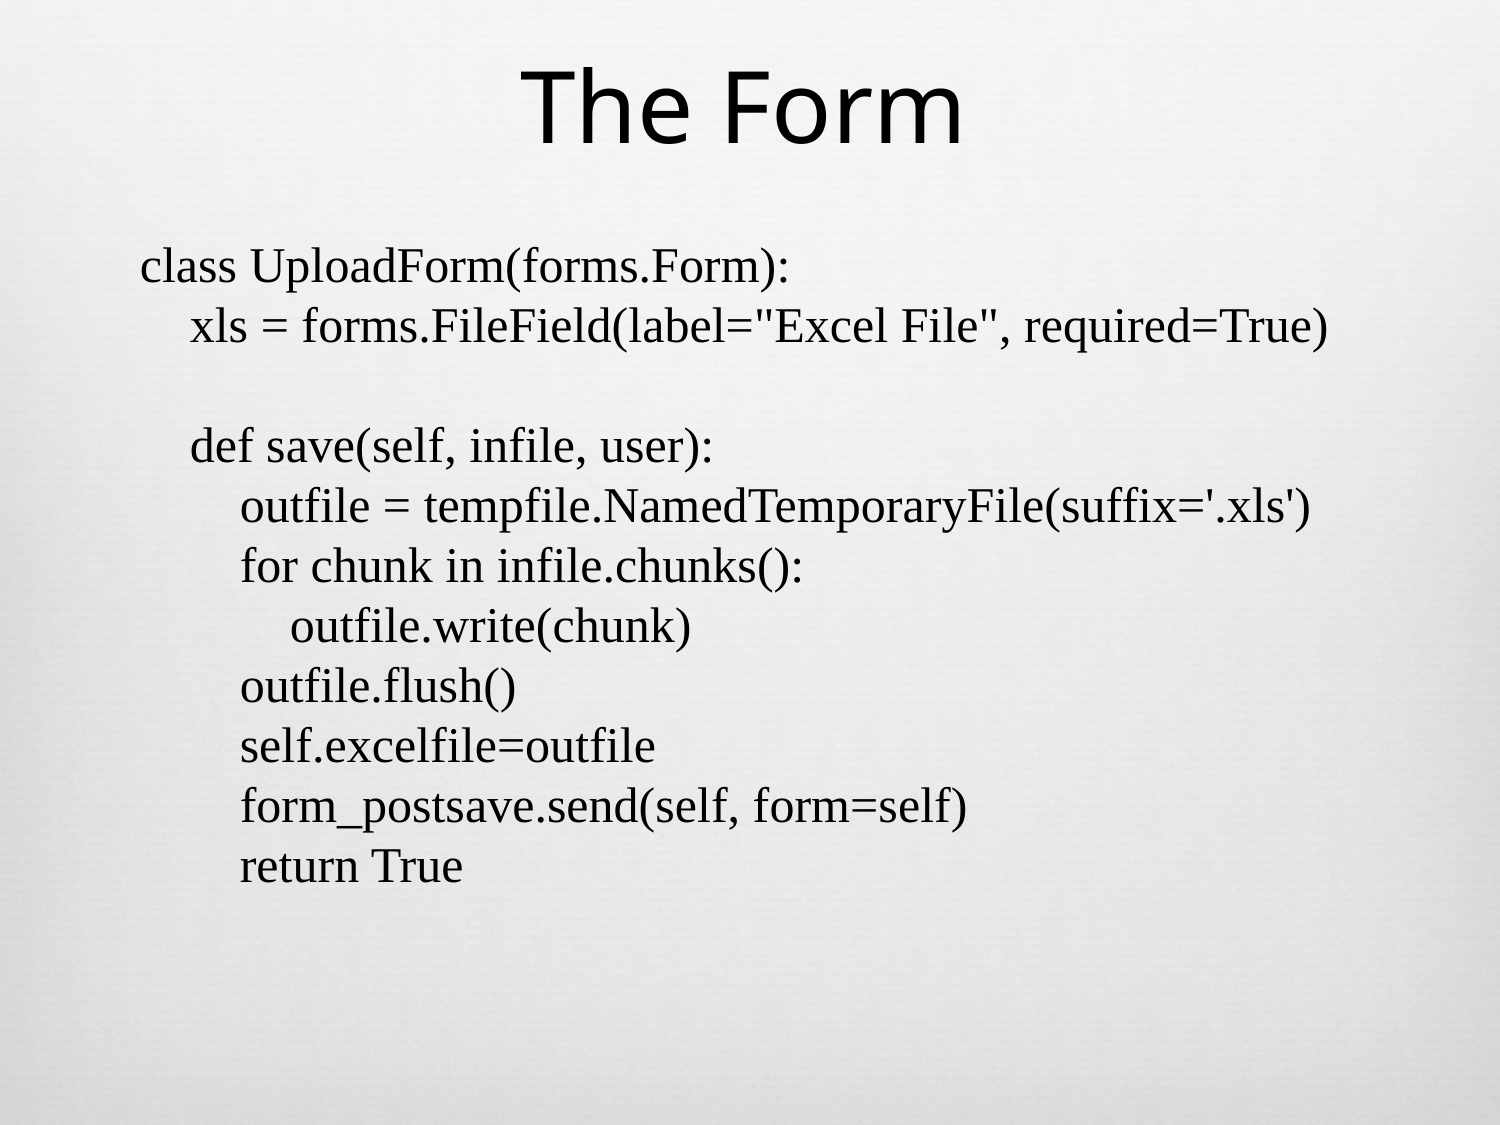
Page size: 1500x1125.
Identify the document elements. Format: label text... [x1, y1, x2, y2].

text_box class UploadForm(forms.Form): xls = forms.FileField(label="Excel File", required=True) def save(self, infile, user): outfile = tempfile.NamedTemporaryFile(suffix='.xls') for chunk in infile.chunks(): outfile.write(chunk) outfile.flush() self.excelfile=outfile form_postsave.send(self, form=self) return True [125, 224, 1350, 960]
text_box The Form [312, 36, 1175, 171]
